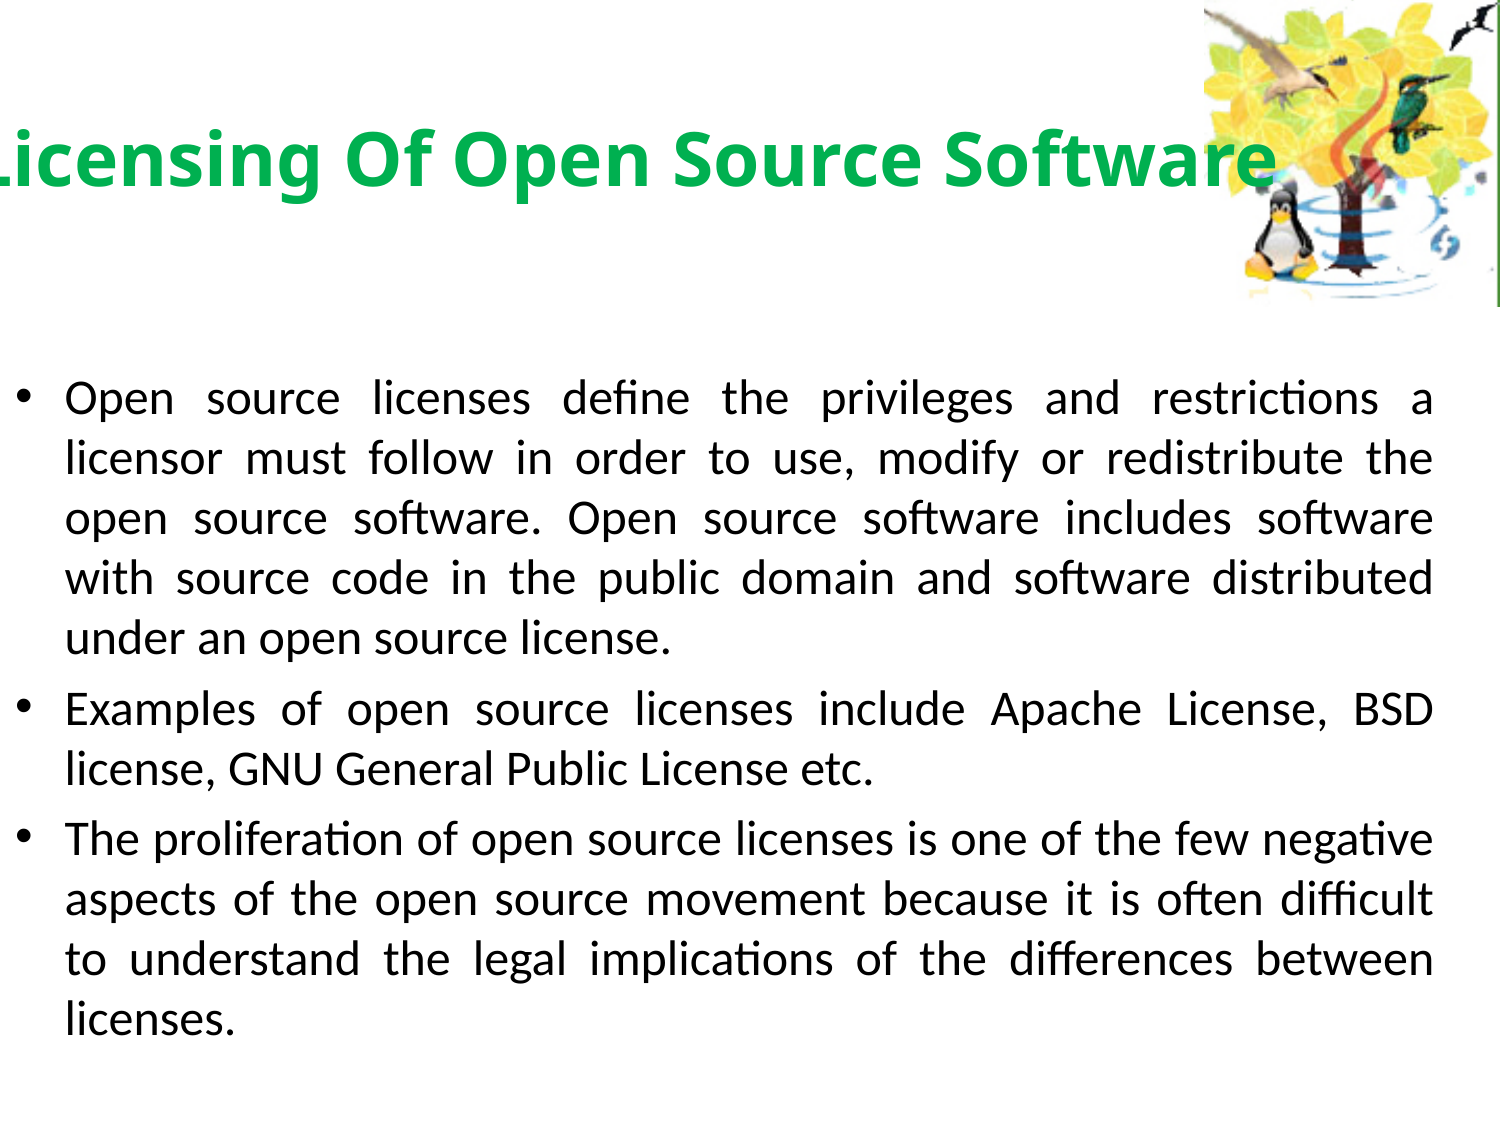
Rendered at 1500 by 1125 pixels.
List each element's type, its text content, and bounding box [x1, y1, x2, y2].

title Licensing Of Open Source Software [0, 50, 1198, 263]
list Open source licenses define the privileges and restrictions a licensor must follow in order to use, modify or redistribute the open source software. Open source software includes software with source code in the public domain and software distributed under an open source license. Examples of open source licenses include Apache License, BSD license, GNU General Public License etc. The proliferation of open source licenses is one of the few negative aspects of the open source movement because it is often difficult to understand the legal implications of the differences between licenses. [0, 357, 1450, 1125]
picture [1203, 0, 1500, 307]
